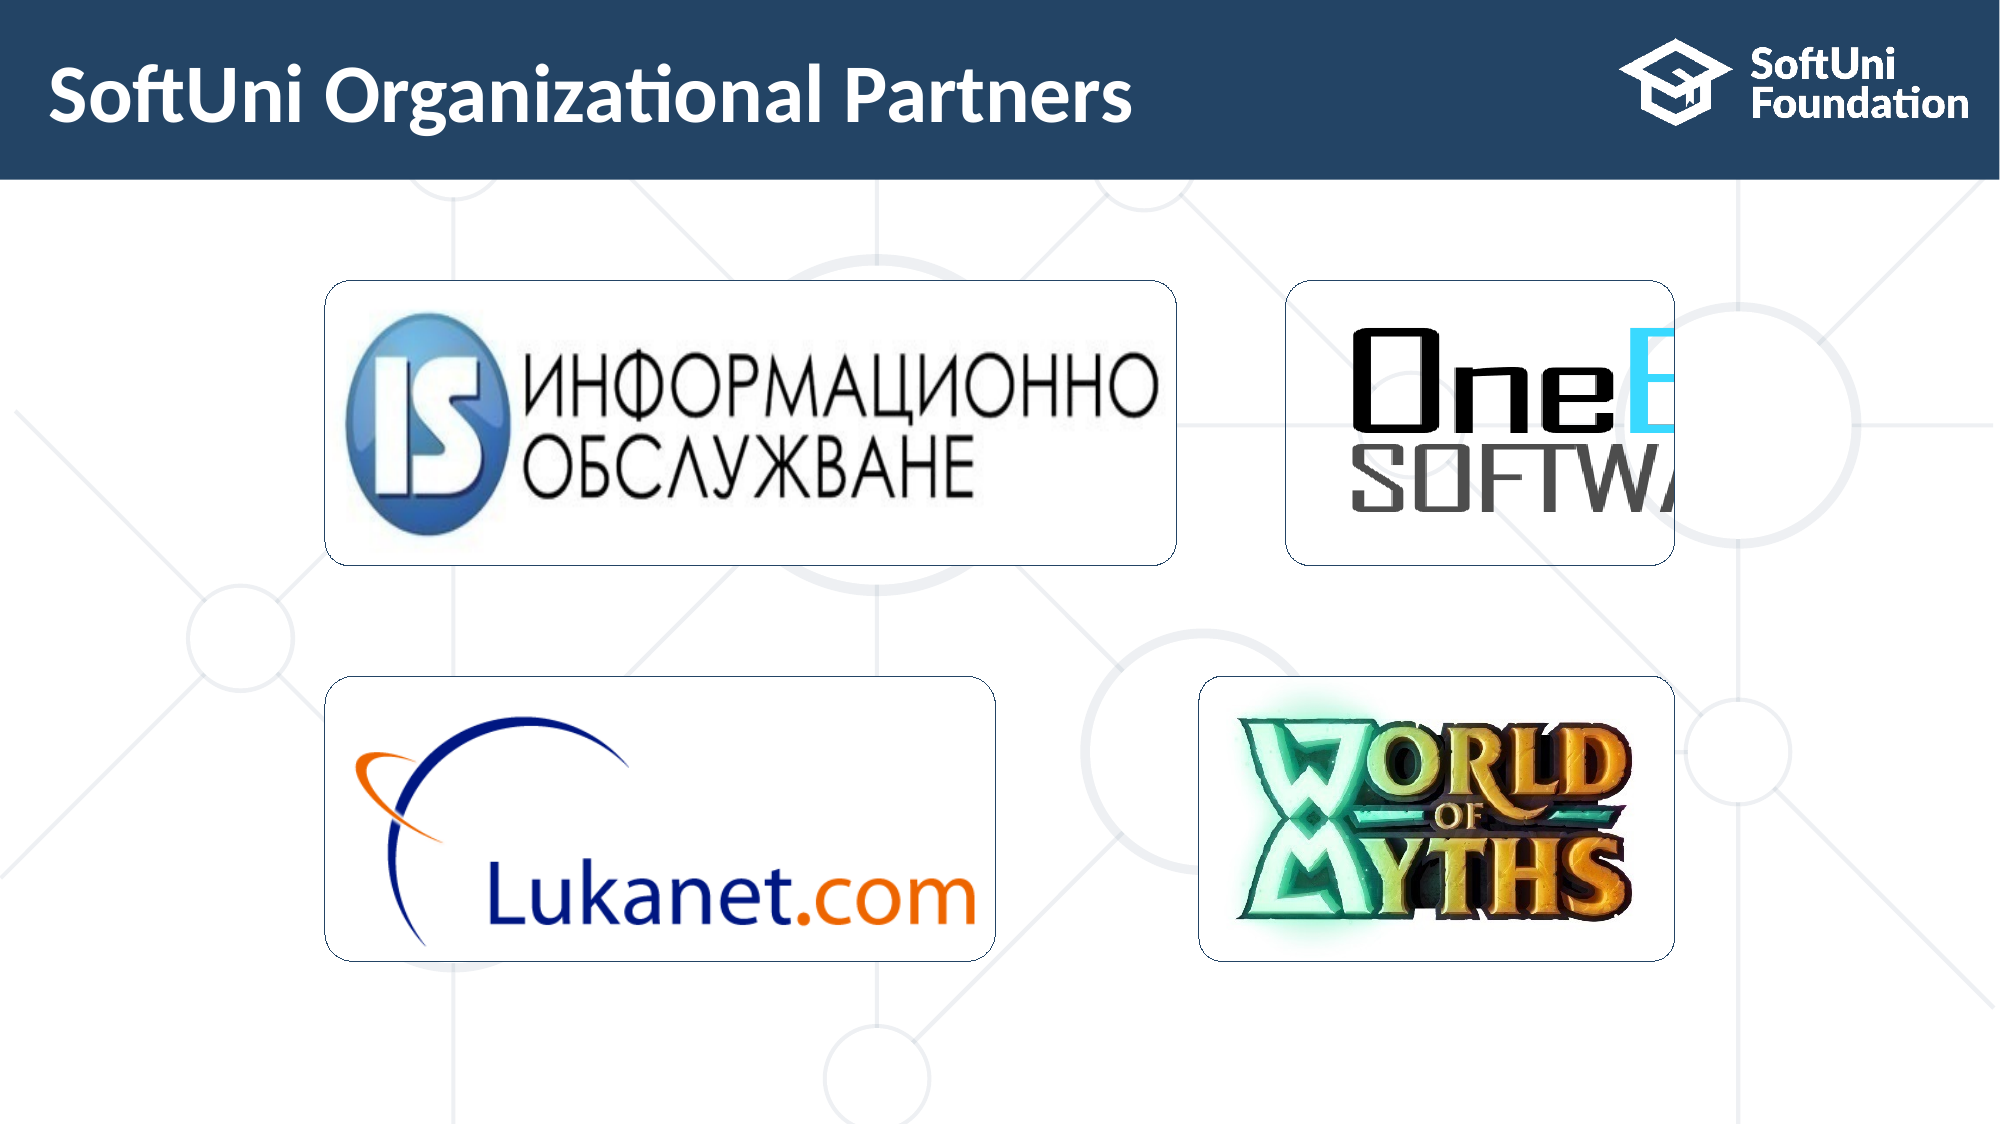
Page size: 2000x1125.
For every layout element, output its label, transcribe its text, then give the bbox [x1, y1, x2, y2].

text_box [324, 280, 1675, 962]
picture [1618, 38, 1968, 126]
title SoftUni Organizational Partners [31, 16, 1591, 162]
